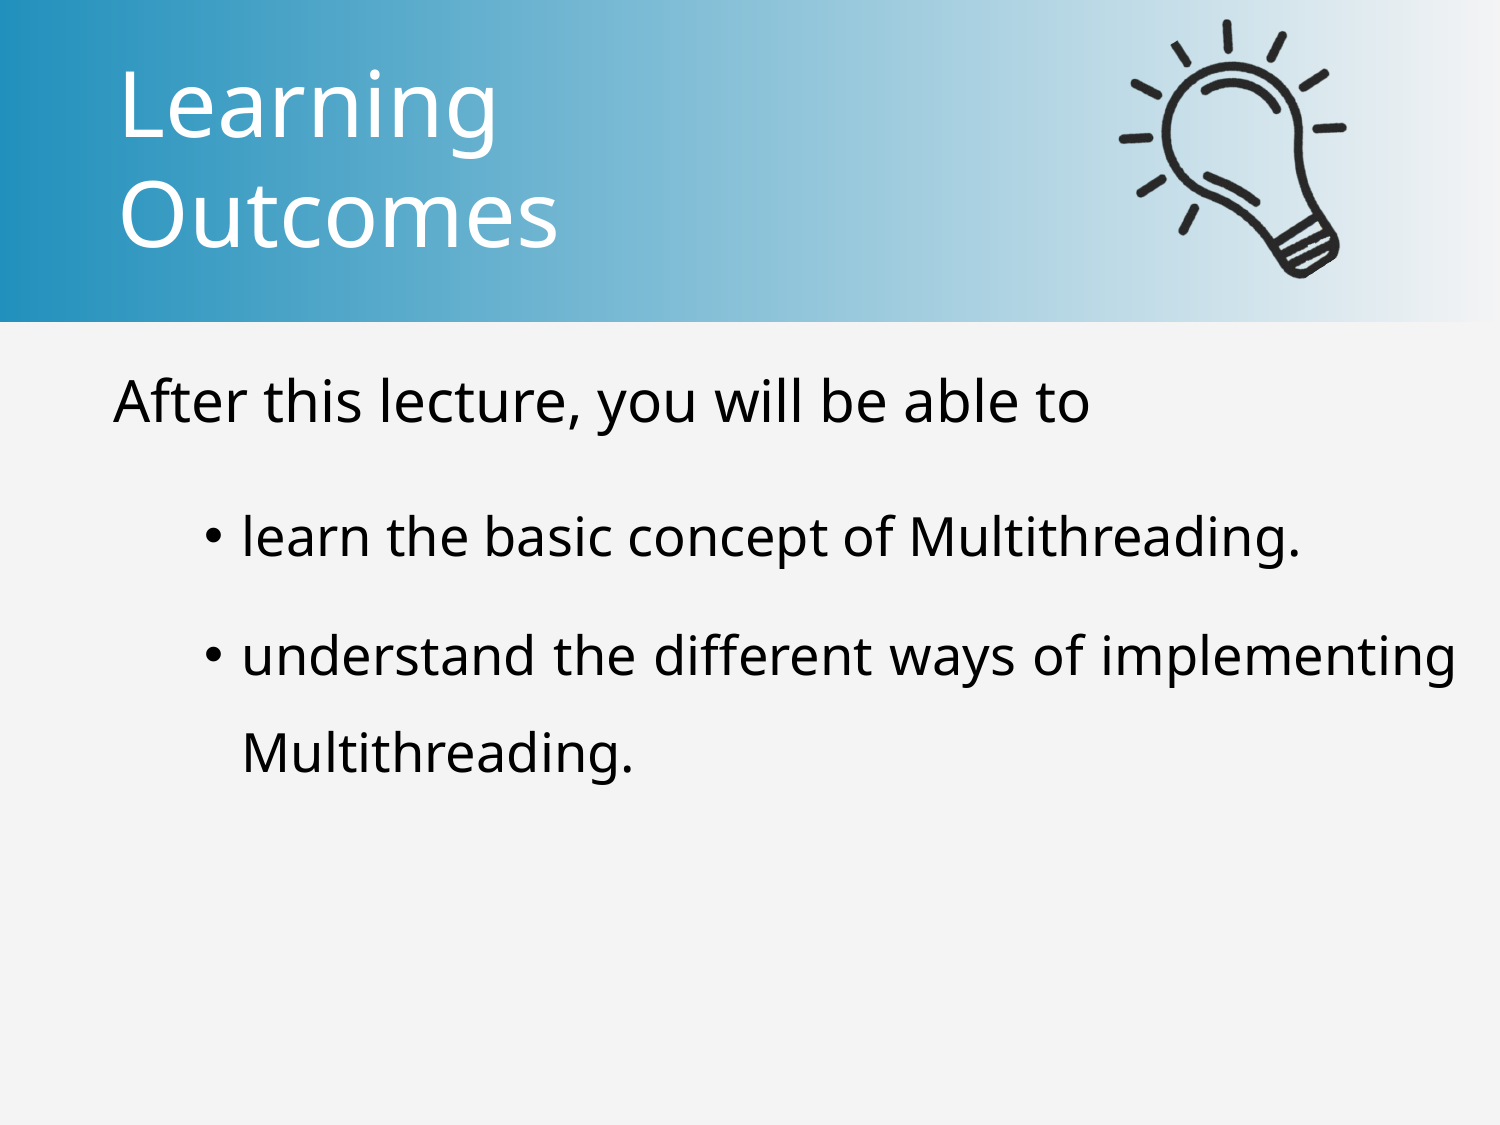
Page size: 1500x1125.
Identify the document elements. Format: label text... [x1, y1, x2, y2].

picture [1007, 0, 1484, 374]
list learn the basic concept of Multithreading. understand the different ways of implementing Multithreading. [189, 462, 1475, 1069]
